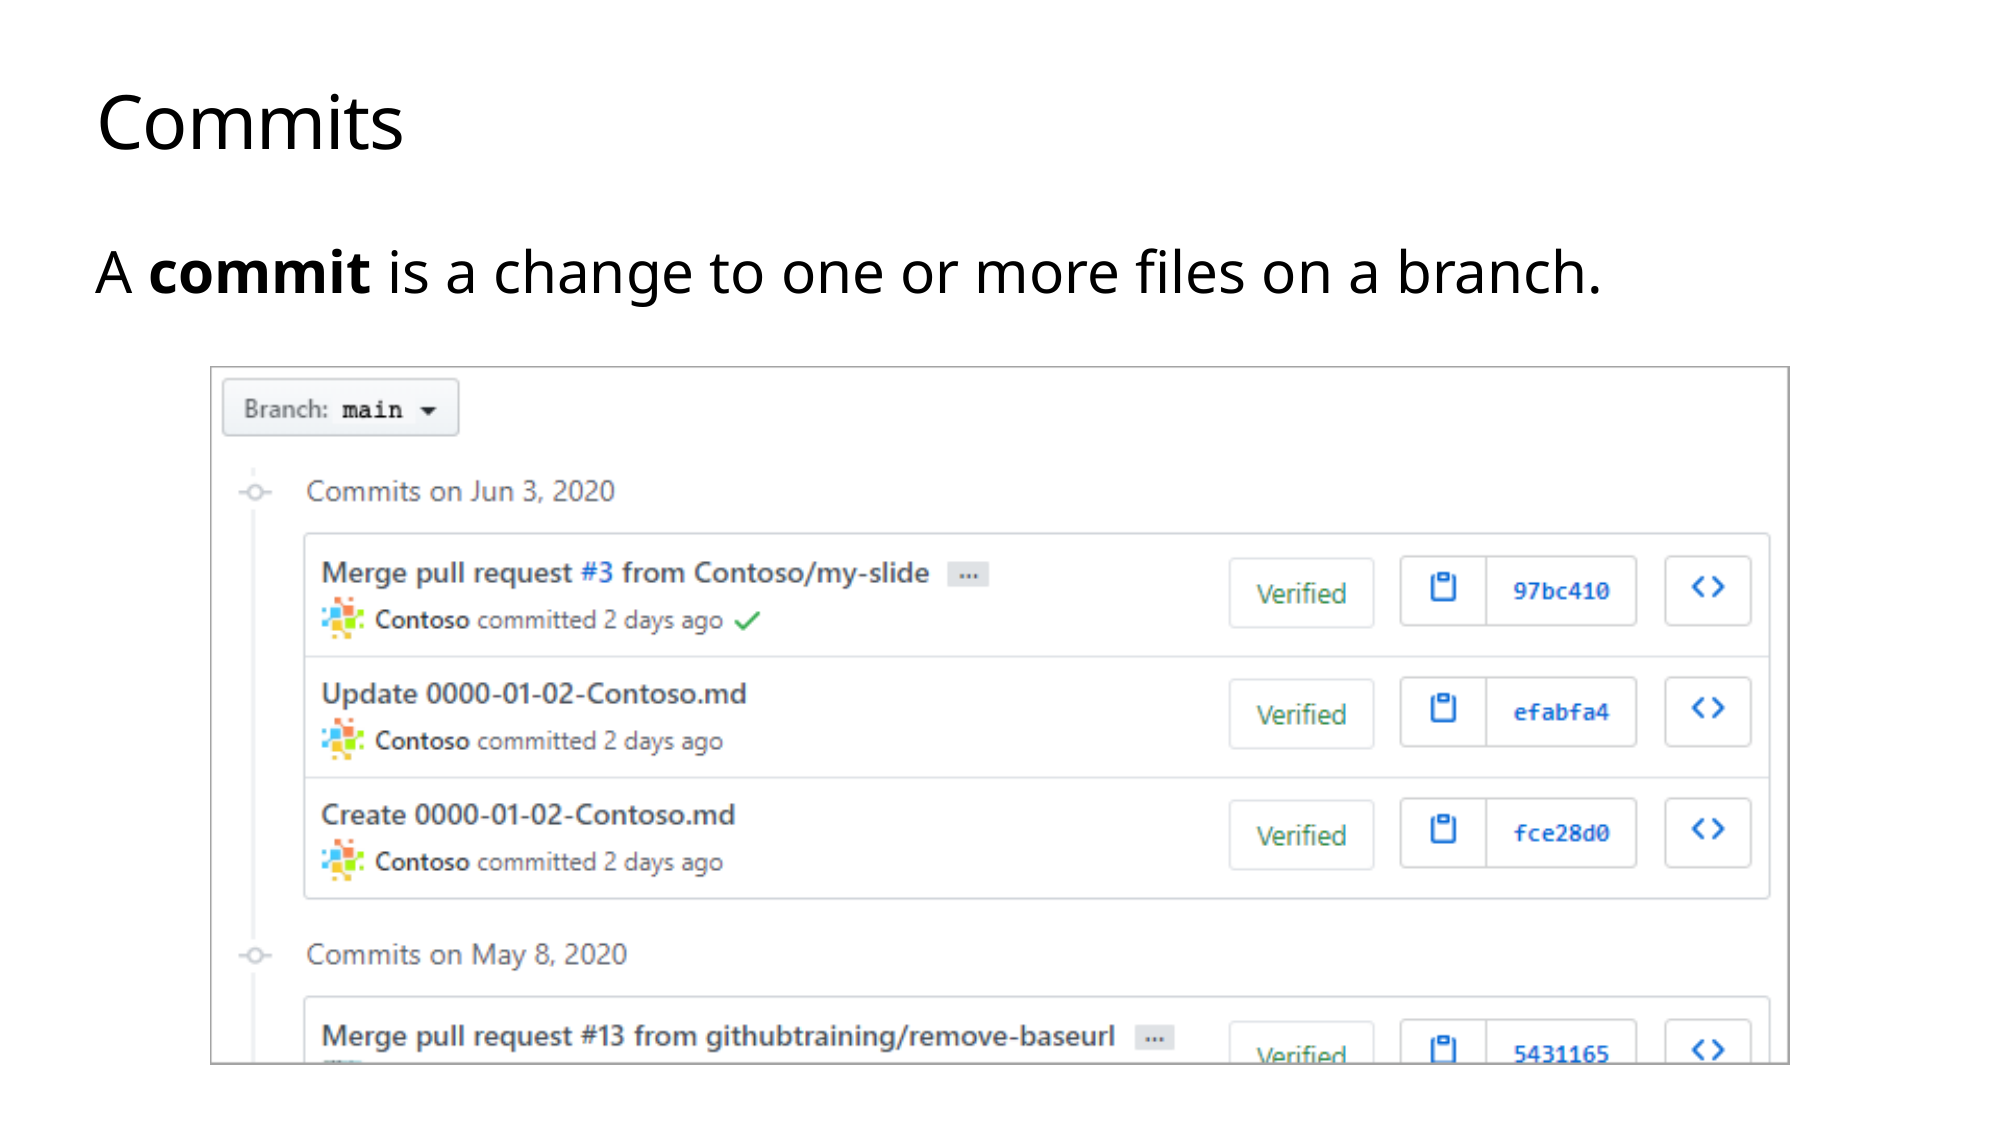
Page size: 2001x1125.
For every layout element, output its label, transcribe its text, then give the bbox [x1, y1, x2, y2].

list A commit is a change to one or more files on a branch. [95, 235, 1904, 306]
picture [210, 365, 1790, 1065]
title Commits [96, 75, 1904, 165]
